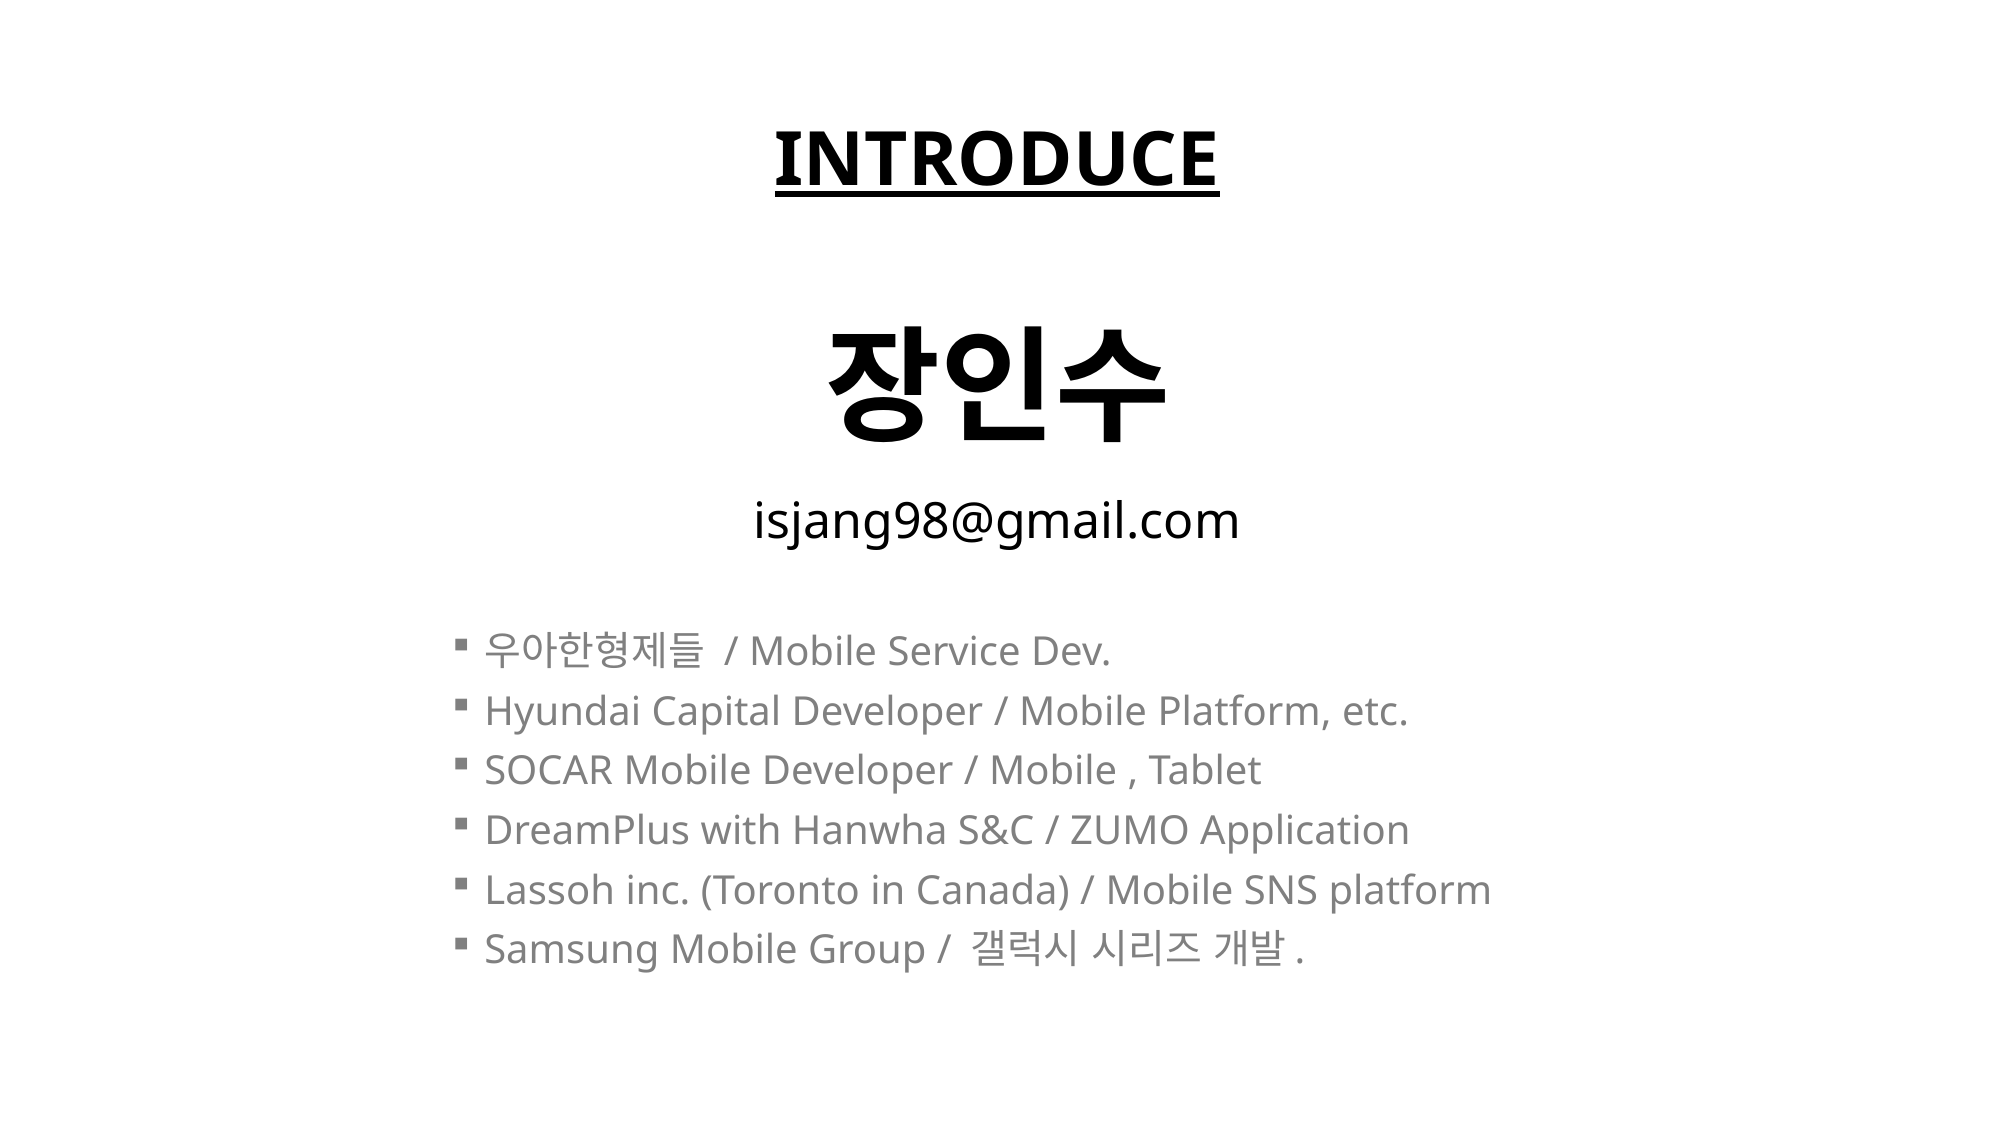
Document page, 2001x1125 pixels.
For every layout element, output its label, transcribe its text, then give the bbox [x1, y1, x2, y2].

text_box 우아한형제들 / Mobile Service Dev. Hyundai Capital Developer / Mobile Platform, etc. SOCAR Mobile Developer / Mobile , Tablet DreamPlus with Hanwha S&C / ZUMO Application Lassoh inc. (Toronto in Canada) / Mobile SNS platform Samsung Mobile Group / 갤럭시 시리즈 개발. [437, 623, 1804, 982]
text_box 장인수 [628, 298, 1366, 464]
text_box isjang98@gmail.com [459, 481, 1535, 557]
title INTRODUCE [88, 81, 1907, 242]
